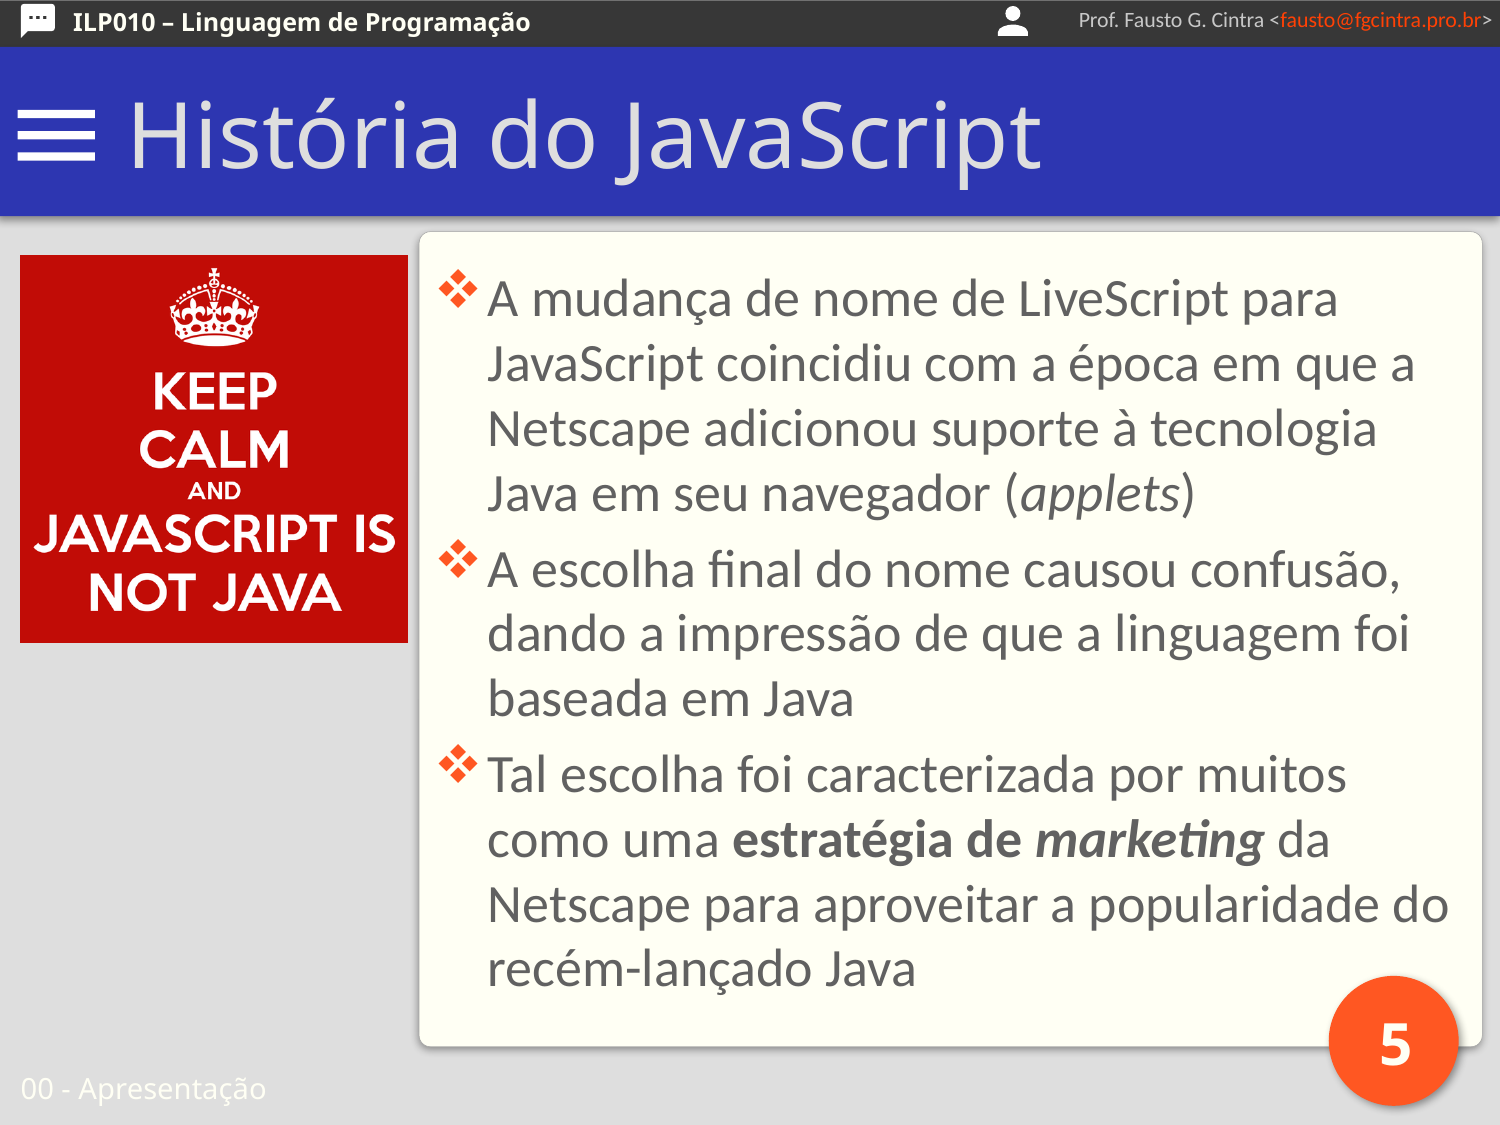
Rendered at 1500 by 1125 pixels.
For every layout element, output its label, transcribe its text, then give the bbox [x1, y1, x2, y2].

picture [20, 255, 408, 643]
slide_number 5 [1344, 999, 1447, 1060]
footer 00 - Apresentação [5, 1062, 1306, 1123]
list A mudança de nome de LiveScript para JavaScript coincidiu com a época em que a Netscape adicionou suporte à tecnologia Java em seu navegador (applets) A escolha final do nome causou confusão, dando a impressão de que a linguagem foi baseada em Java Tal escolha foi caracterizada por muitos como uma estratégia de marketing da Netscape para aproveitar a popularidade do recém-lançado Java [419, 255, 1483, 1024]
title História do JavaScript [111, 47, 1483, 217]
